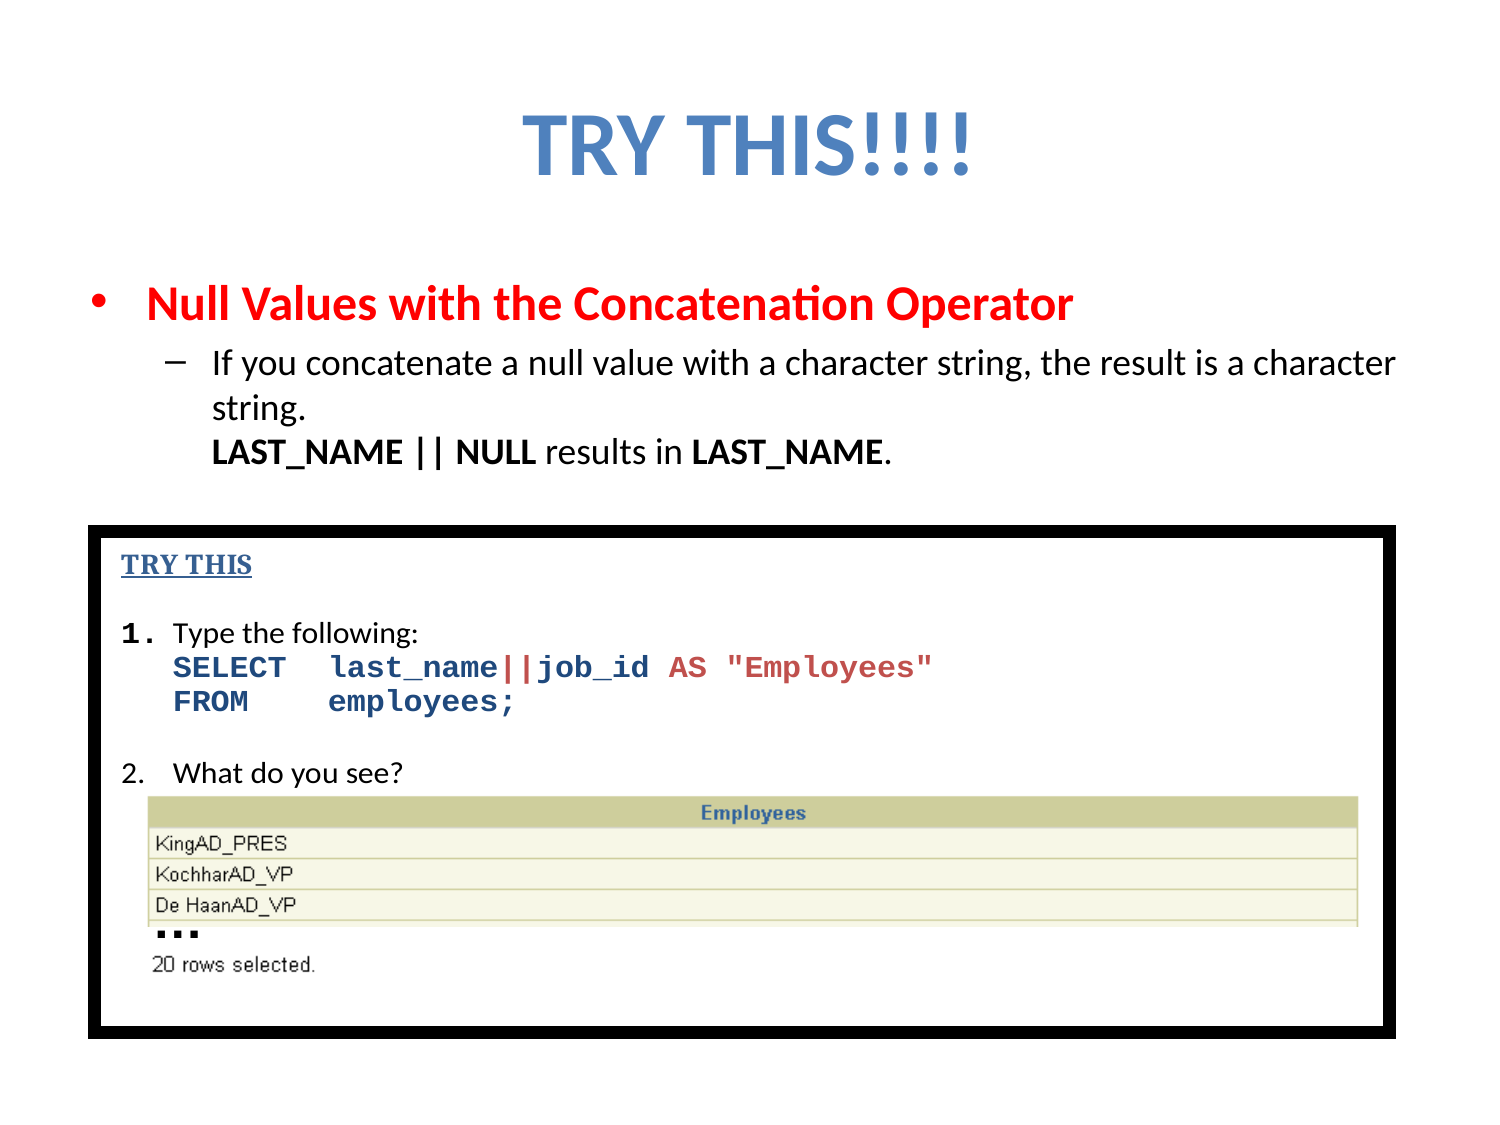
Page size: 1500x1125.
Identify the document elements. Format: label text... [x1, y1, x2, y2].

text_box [87, 524, 1401, 1076]
list Null Values with the Concatenation Operator If you concatenate a null value with a character string, the result is a character string. LAST_NAME || NULL results in LAST_NAME. [75, 262, 1425, 1005]
title TRY THIS!!!! [75, 45, 1425, 233]
